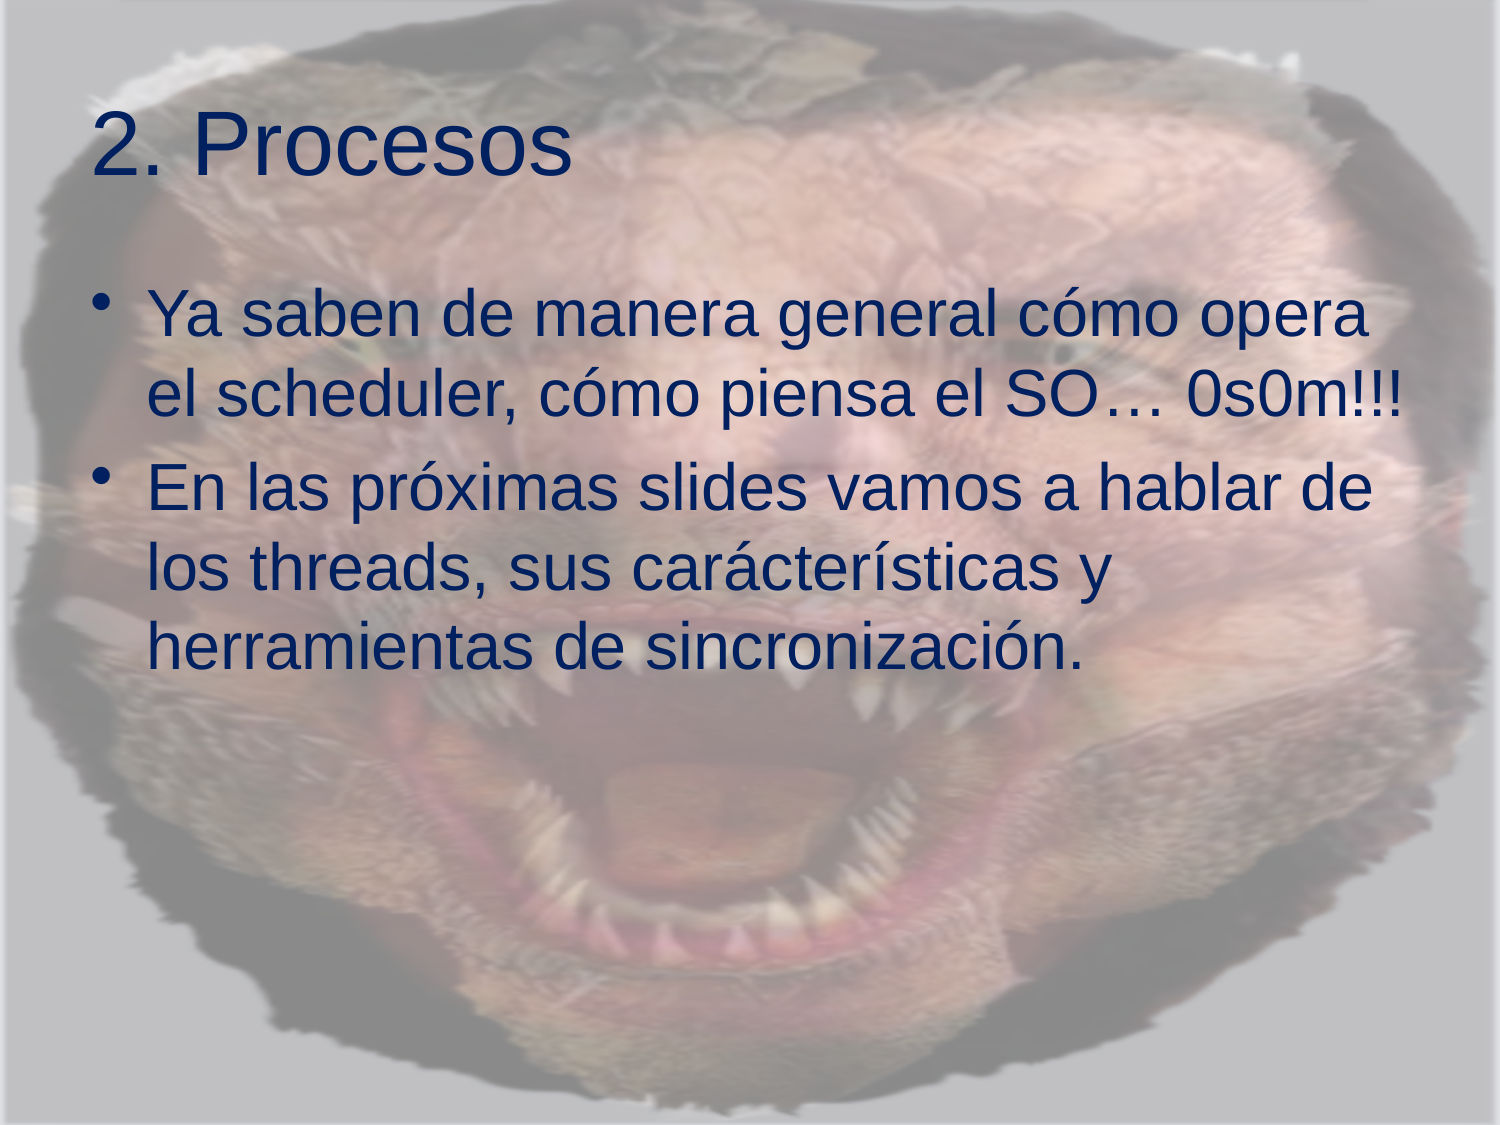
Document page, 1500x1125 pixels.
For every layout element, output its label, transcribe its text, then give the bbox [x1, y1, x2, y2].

list Ya saben de manera general cómo opera el scheduler, cómo piensa el SO… 0s0m!!! En las próximas slides vamos a hablar de los threads, sus carácterísticas y herramientas de sincronización. [75, 262, 1425, 1005]
title 2. Procesos [75, 45, 1425, 233]
